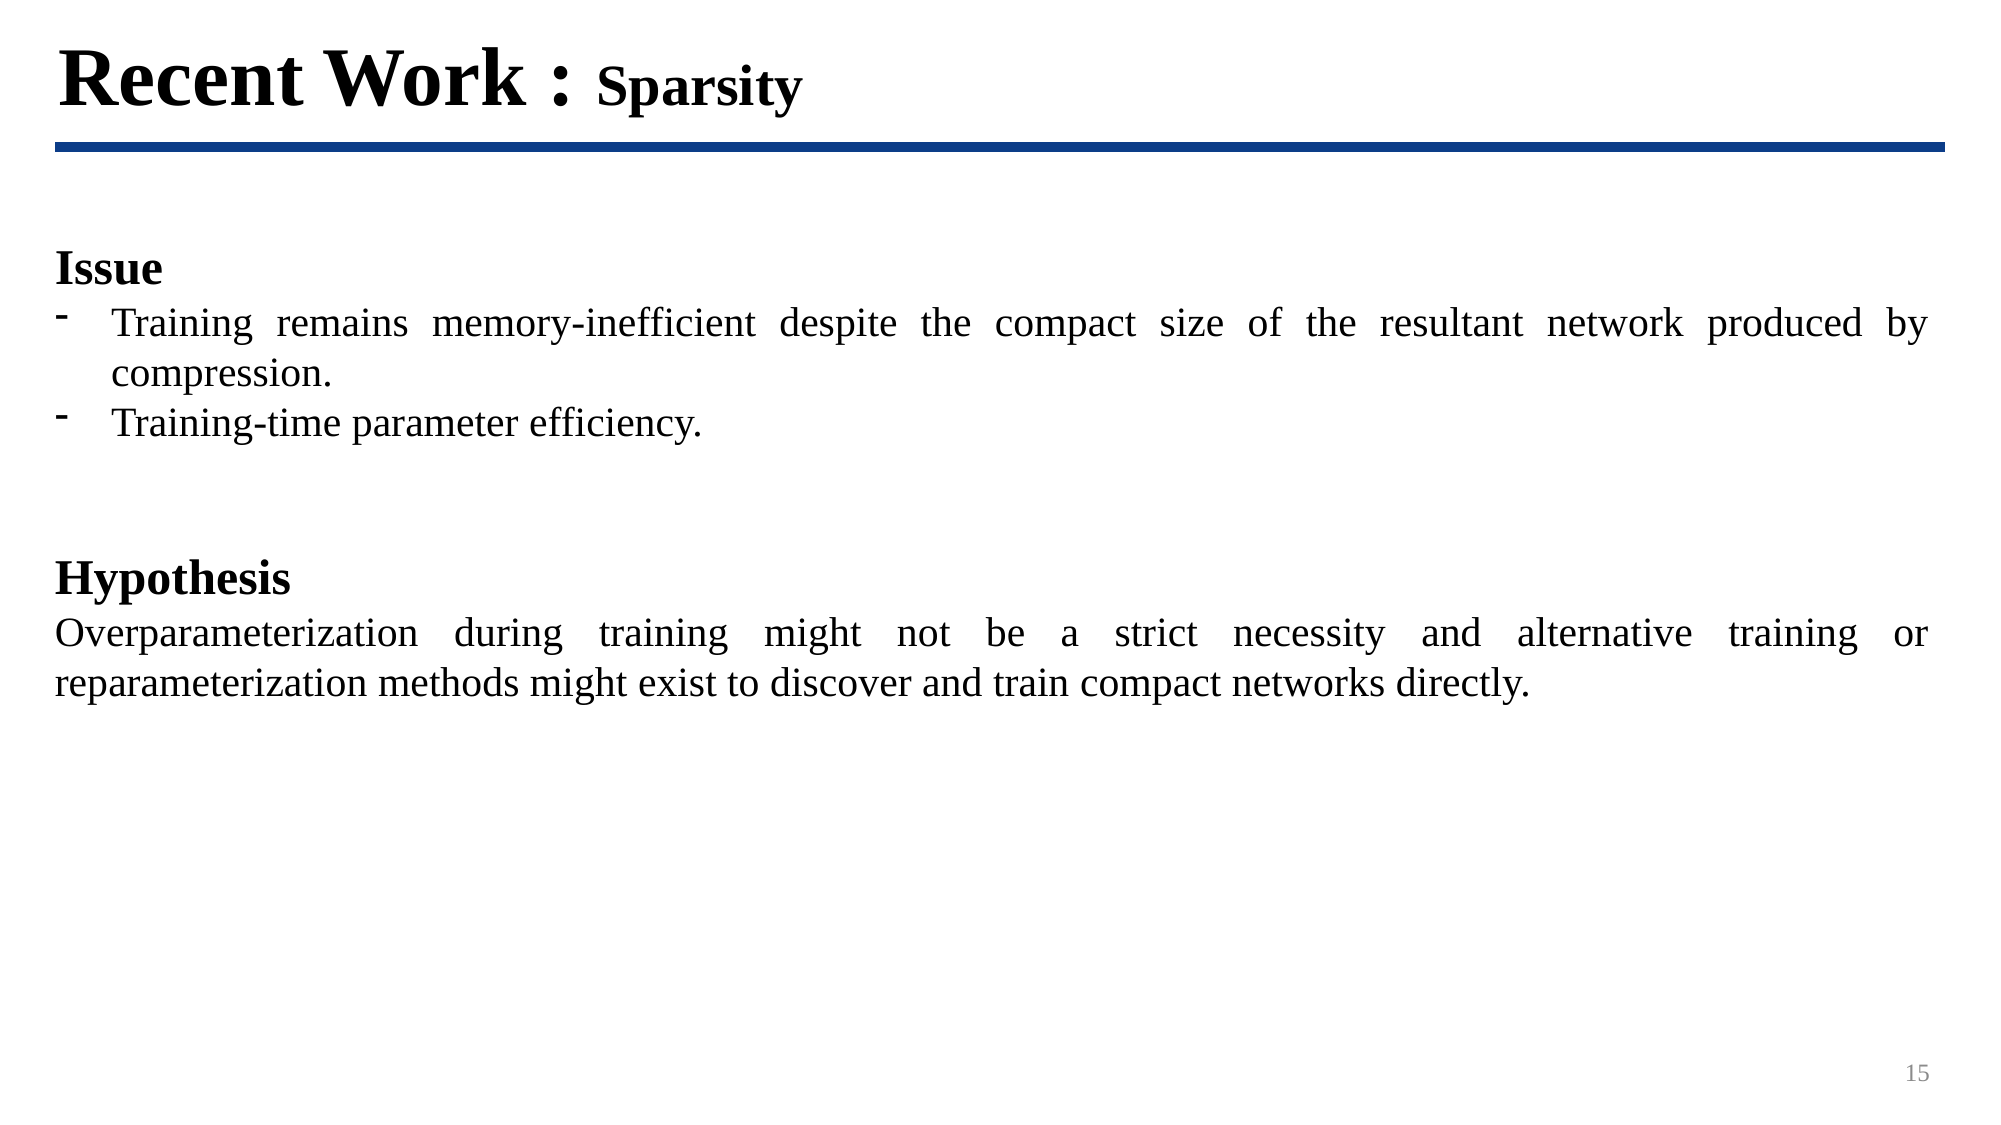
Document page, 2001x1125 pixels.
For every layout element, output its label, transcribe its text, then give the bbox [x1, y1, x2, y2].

text_box Issue Training remains memory-inefficient despite the compact size of the resultant network produced by compression. Training-time parameter efficiency. Hypothesis Overparameterization during training might not be a strict necessity and alternative training or reparameterization methods might exist to discover and train compact networks directly. [40, 227, 1945, 813]
text_box Recent Work : Sparsity [44, 15, 819, 130]
slide_number 15 [1494, 1041, 1945, 1102]
